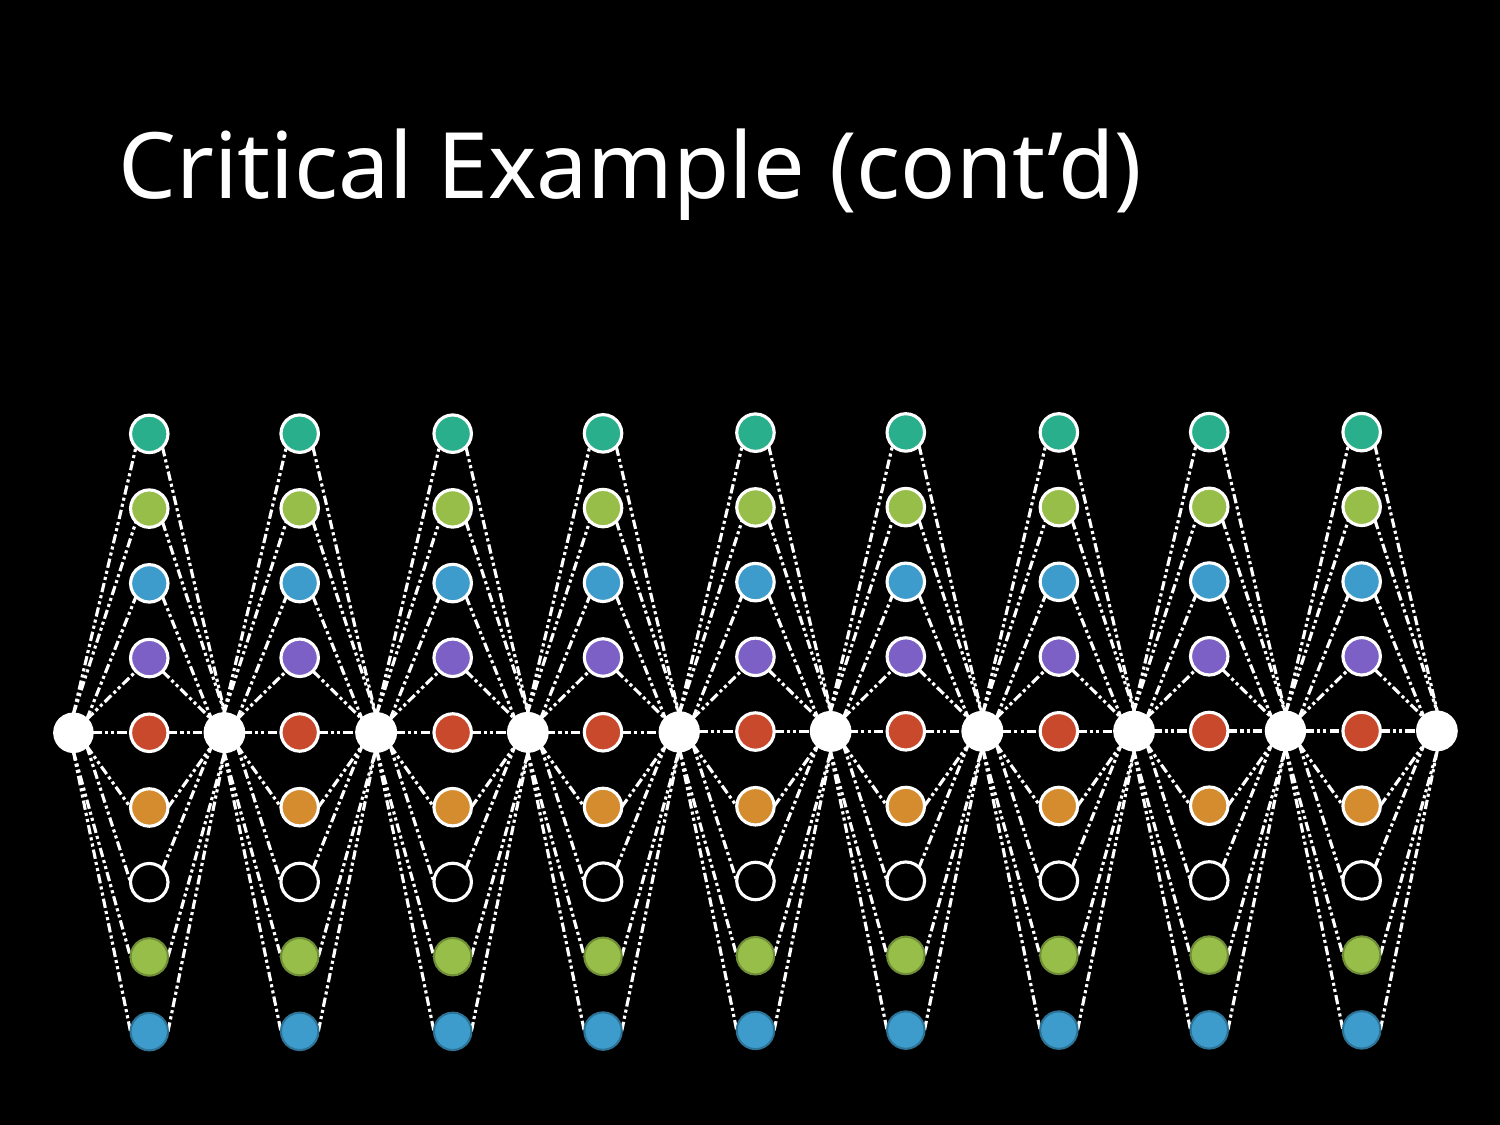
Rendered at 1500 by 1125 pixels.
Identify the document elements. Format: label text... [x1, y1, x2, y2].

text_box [1222, 713, 1272, 718]
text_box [621, 745, 666, 807]
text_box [919, 445, 982, 713]
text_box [1077, 749, 1135, 956]
text_box [585, 786, 616, 828]
text_box [590, 562, 616, 604]
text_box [1374, 445, 1438, 713]
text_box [924, 749, 982, 956]
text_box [471, 745, 516, 808]
text_box [440, 488, 465, 529]
text_box [440, 637, 465, 679]
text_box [237, 745, 281, 808]
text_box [1072, 713, 1122, 718]
text_box [809, 713, 851, 750]
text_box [996, 806, 1041, 881]
text_box [434, 786, 465, 828]
text_box [893, 561, 919, 603]
text_box [440, 562, 465, 604]
text_box [1038, 412, 1080, 453]
text_box [590, 487, 616, 529]
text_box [1227, 956, 1285, 1030]
text_box [136, 488, 162, 529]
text_box [888, 785, 919, 827]
text_box [885, 412, 927, 453]
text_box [621, 957, 679, 1032]
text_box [529, 446, 590, 714]
text_box [582, 413, 624, 454]
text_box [1077, 956, 1135, 1031]
text_box [279, 712, 320, 753]
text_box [774, 956, 832, 1031]
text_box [73, 447, 136, 715]
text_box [1299, 713, 1349, 718]
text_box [167, 957, 225, 1032]
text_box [679, 750, 737, 956]
text_box [1040, 935, 1077, 976]
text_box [774, 750, 832, 956]
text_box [1286, 445, 1349, 713]
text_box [390, 745, 434, 808]
text_box [893, 636, 919, 677]
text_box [679, 956, 737, 1031]
text_box [131, 937, 167, 977]
text_box [1191, 785, 1222, 827]
text_box [887, 860, 924, 902]
text_box [128, 712, 170, 754]
text_box [434, 861, 471, 903]
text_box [540, 714, 590, 719]
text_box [924, 956, 982, 1031]
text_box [162, 745, 212, 869]
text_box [832, 956, 887, 1031]
text_box [585, 936, 621, 977]
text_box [529, 957, 585, 1032]
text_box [1299, 806, 1343, 881]
text_box [1196, 561, 1222, 602]
text_box [885, 710, 927, 752]
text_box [1374, 713, 1425, 718]
text_box [131, 787, 162, 828]
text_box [692, 713, 743, 719]
text_box [1343, 935, 1380, 975]
text_box [590, 637, 616, 678]
text_box [1113, 713, 1154, 749]
text_box [128, 413, 170, 455]
text_box [131, 861, 167, 903]
text_box [743, 487, 768, 528]
text_box [1197, 635, 1222, 677]
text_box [1072, 445, 1135, 713]
text_box [1039, 1010, 1079, 1050]
text_box [281, 936, 318, 977]
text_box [86, 808, 131, 883]
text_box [162, 715, 212, 720]
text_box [318, 751, 376, 957]
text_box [1135, 749, 1191, 956]
text_box [279, 413, 321, 454]
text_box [237, 808, 281, 882]
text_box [1285, 956, 1343, 1030]
text_box [1191, 935, 1227, 975]
text_box [136, 563, 162, 604]
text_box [1285, 749, 1343, 956]
text_box [1188, 411, 1230, 453]
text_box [996, 713, 1046, 718]
text_box [735, 1010, 776, 1051]
text_box [129, 1011, 170, 1052]
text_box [774, 744, 818, 807]
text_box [982, 956, 1040, 1031]
text_box [737, 935, 774, 976]
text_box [390, 714, 440, 720]
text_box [1374, 744, 1425, 868]
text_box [1146, 594, 1197, 718]
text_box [73, 751, 131, 957]
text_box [1135, 445, 1196, 713]
text_box [1046, 486, 1072, 528]
title Critical Example (cont’d) [103, 59, 1397, 278]
text_box [287, 637, 312, 679]
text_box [616, 714, 666, 719]
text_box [86, 715, 136, 720]
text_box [167, 746, 212, 808]
text_box [659, 713, 700, 750]
text_box [583, 1011, 623, 1051]
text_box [540, 745, 585, 807]
text_box [1349, 486, 1374, 528]
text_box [167, 751, 225, 957]
text_box [203, 714, 245, 751]
text_box [432, 413, 474, 454]
text_box [887, 935, 924, 976]
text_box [919, 744, 969, 868]
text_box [225, 957, 281, 1032]
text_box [621, 750, 679, 957]
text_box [843, 744, 888, 806]
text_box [465, 714, 516, 720]
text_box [318, 745, 363, 808]
text_box [281, 786, 312, 828]
text_box [1343, 860, 1380, 901]
text_box [287, 562, 312, 604]
text_box [432, 712, 473, 753]
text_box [376, 957, 434, 1032]
text_box [737, 785, 768, 827]
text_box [471, 751, 529, 957]
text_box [1077, 744, 1122, 806]
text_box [312, 745, 363, 869]
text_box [312, 714, 363, 720]
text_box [1146, 806, 1191, 881]
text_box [540, 807, 585, 882]
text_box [318, 957, 376, 1032]
text_box [1191, 860, 1227, 901]
text_box [1041, 785, 1072, 827]
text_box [1222, 445, 1286, 713]
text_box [996, 744, 1041, 806]
text_box [1341, 1010, 1382, 1050]
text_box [768, 744, 818, 868]
text_box [1341, 710, 1382, 752]
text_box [73, 957, 131, 1032]
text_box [919, 713, 969, 718]
text_box [893, 486, 919, 528]
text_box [86, 746, 131, 808]
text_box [692, 744, 737, 807]
text_box [1416, 710, 1457, 751]
text_box [1040, 860, 1077, 902]
text_box [1349, 635, 1374, 677]
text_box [843, 806, 888, 881]
text_box [506, 714, 548, 751]
text_box [432, 1011, 473, 1052]
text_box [376, 446, 440, 714]
text_box [1189, 710, 1230, 752]
text_box [287, 488, 312, 529]
text_box [743, 561, 768, 603]
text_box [465, 745, 516, 869]
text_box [223, 446, 287, 714]
text_box [356, 714, 398, 751]
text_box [1135, 956, 1191, 1030]
text_box [53, 712, 94, 754]
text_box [162, 447, 225, 715]
text_box [737, 860, 774, 902]
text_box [982, 749, 1040, 956]
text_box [465, 446, 529, 714]
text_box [1380, 749, 1438, 956]
text_box [1341, 411, 1382, 453]
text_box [1380, 744, 1425, 806]
text_box [434, 936, 471, 977]
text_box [843, 713, 893, 718]
text_box [1196, 486, 1222, 528]
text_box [527, 750, 585, 957]
text_box [279, 1011, 320, 1052]
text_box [1146, 744, 1191, 806]
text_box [1380, 956, 1438, 1030]
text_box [390, 808, 434, 882]
text_box [1349, 561, 1374, 602]
text_box [1189, 1010, 1230, 1050]
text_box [768, 713, 818, 719]
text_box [679, 445, 743, 713]
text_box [1072, 744, 1122, 868]
text_box [136, 637, 162, 679]
text_box [735, 412, 776, 453]
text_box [225, 751, 281, 957]
text_box [1038, 710, 1080, 752]
text_box [735, 711, 776, 752]
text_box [692, 807, 737, 881]
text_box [376, 751, 434, 957]
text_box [1227, 749, 1285, 956]
text_box [281, 861, 318, 903]
text_box [1046, 636, 1072, 677]
text_box [962, 713, 1004, 749]
text_box [585, 861, 621, 902]
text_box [829, 749, 887, 956]
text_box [1299, 744, 1343, 806]
text_box [886, 1010, 926, 1050]
text_box [582, 711, 624, 753]
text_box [237, 714, 287, 720]
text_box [616, 745, 666, 869]
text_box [982, 445, 1046, 713]
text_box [1222, 744, 1272, 868]
text_box [1343, 785, 1374, 827]
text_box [832, 445, 893, 713]
text_box [1265, 713, 1307, 749]
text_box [768, 445, 832, 713]
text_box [924, 744, 969, 806]
text_box [743, 636, 768, 678]
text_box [471, 957, 529, 1032]
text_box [312, 446, 376, 714]
text_box [1046, 561, 1072, 603]
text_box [616, 446, 679, 714]
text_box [1227, 744, 1272, 806]
